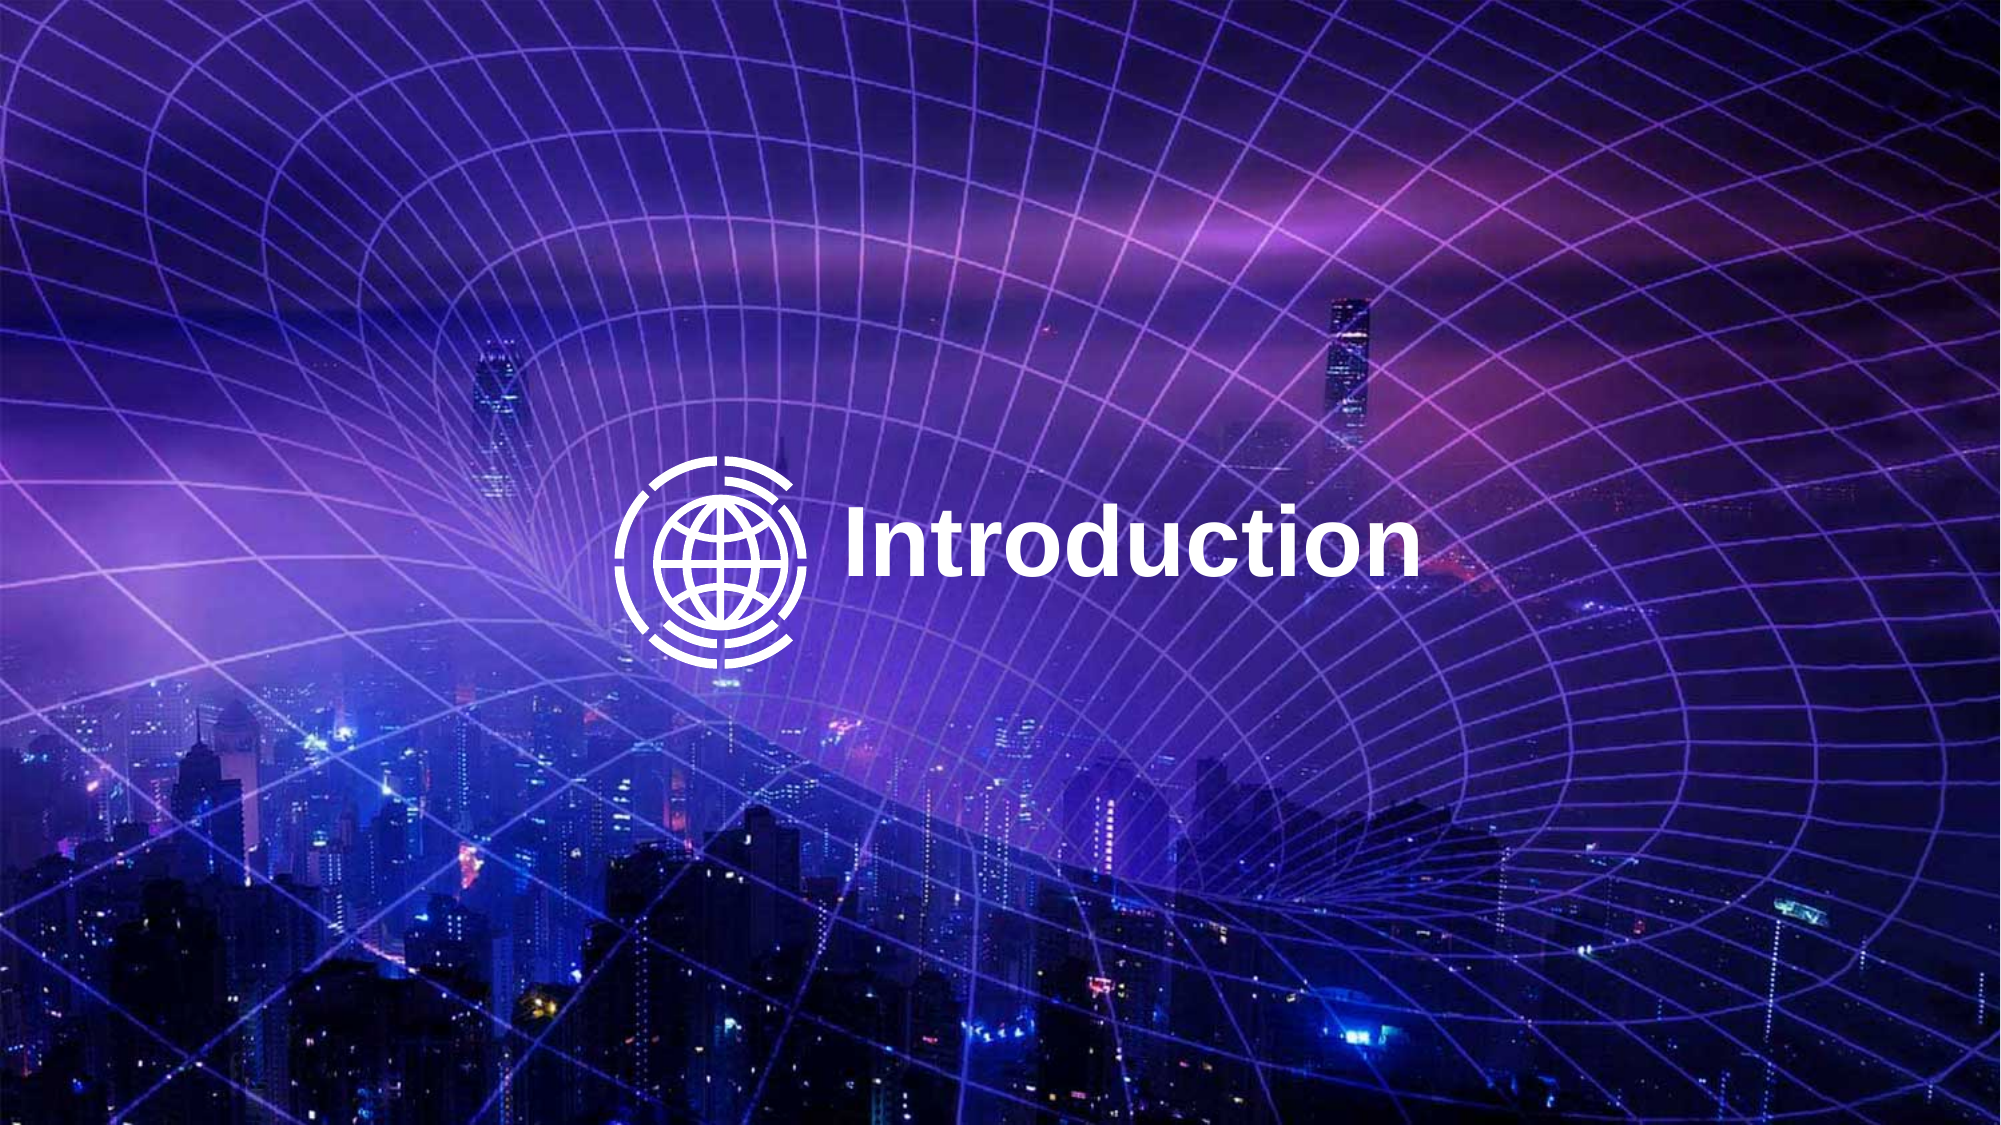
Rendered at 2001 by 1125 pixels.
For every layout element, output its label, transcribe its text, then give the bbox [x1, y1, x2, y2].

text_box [614, 456, 807, 669]
picture [0, 0, 2001, 1125]
text_box Introduction [827, 469, 1612, 605]
